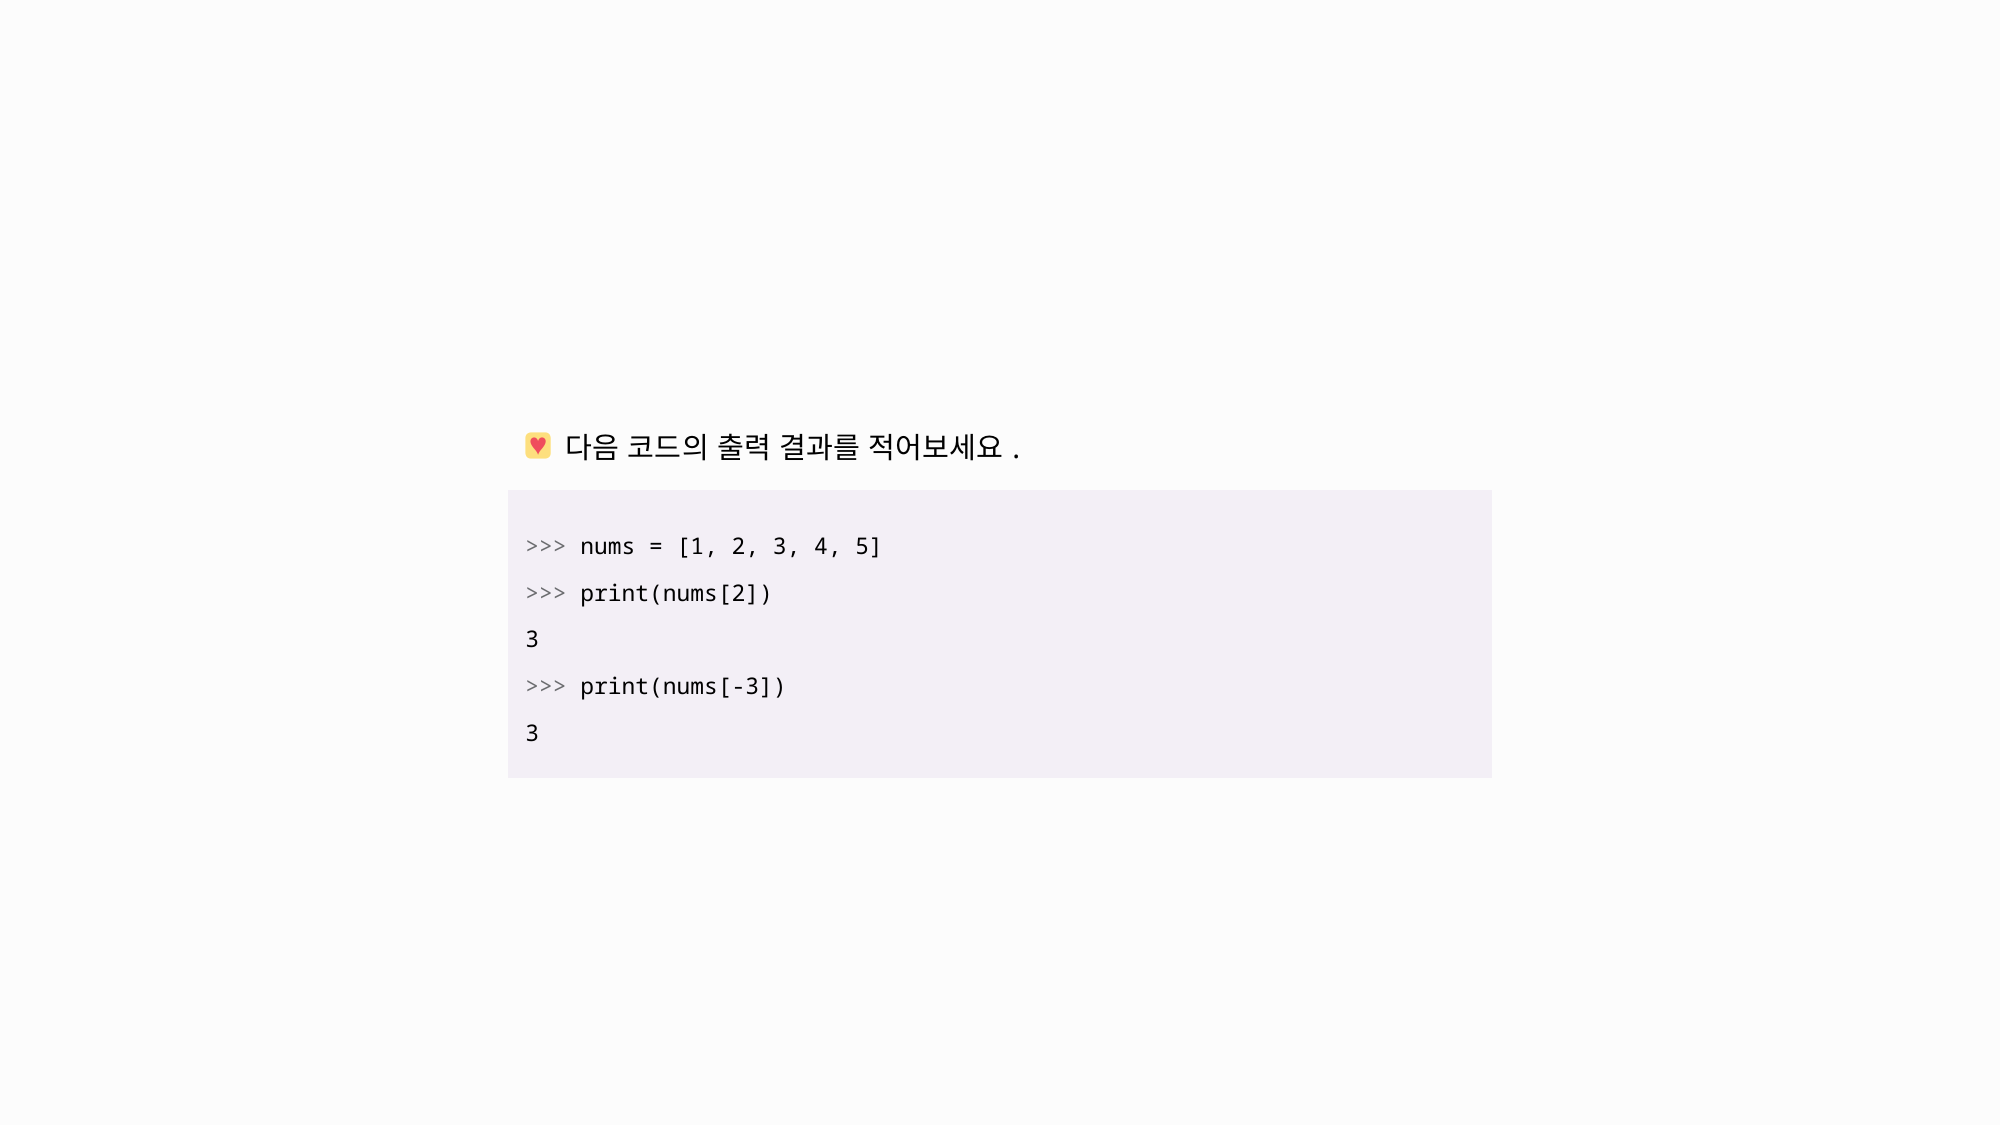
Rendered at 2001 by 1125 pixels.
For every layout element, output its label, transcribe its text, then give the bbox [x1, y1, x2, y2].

table_cell >>> nums = [1, 2, 3, 4, 5] >>> print(nums[2]) 3 >>> print(nums[-3]) 3 [508, 490, 1492, 778]
table_header 다음 코드의 출력 결과를 적어보세요. [508, 397, 1492, 490]
picture [525, 432, 551, 459]
